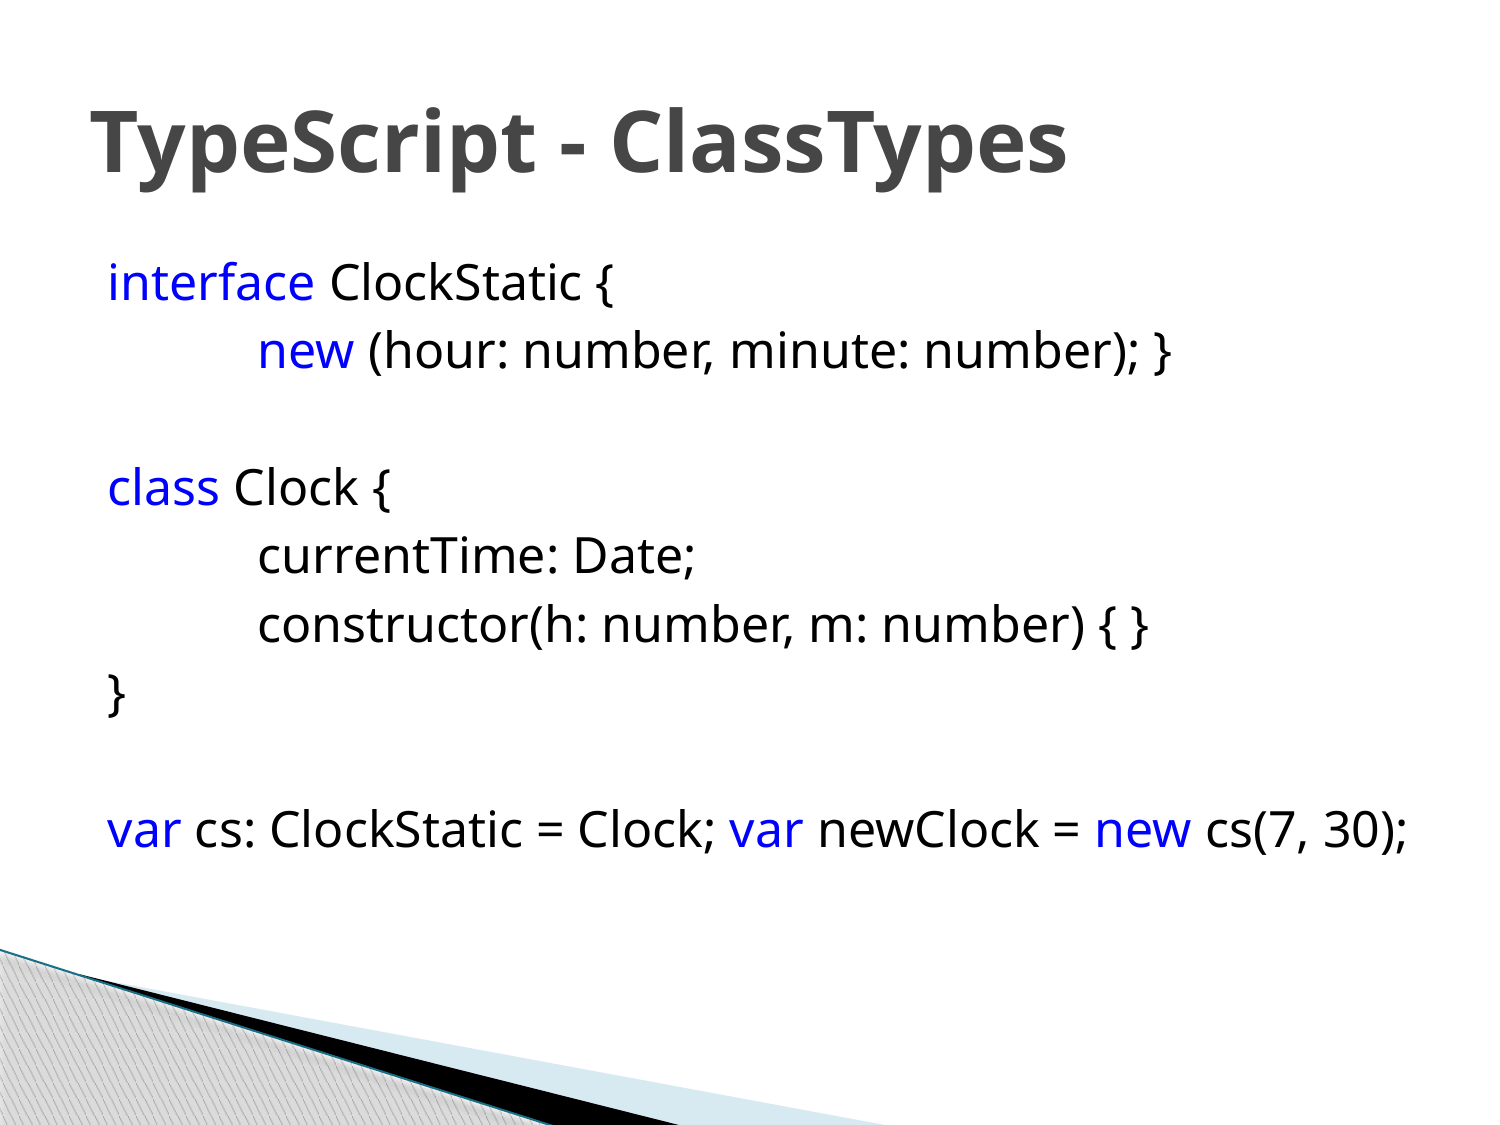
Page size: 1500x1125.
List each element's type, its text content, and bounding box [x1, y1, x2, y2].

list interface ClockStatic { new (hour: number, minute: number); } class Clock { currentTime: Date; constructor(h: number, m: number) { } } var cs: ClockStatic = Clock; var newClock = new cs(7, 30); [75, 243, 1425, 986]
title TypeScript - ClassTypes [75, 45, 1425, 233]
